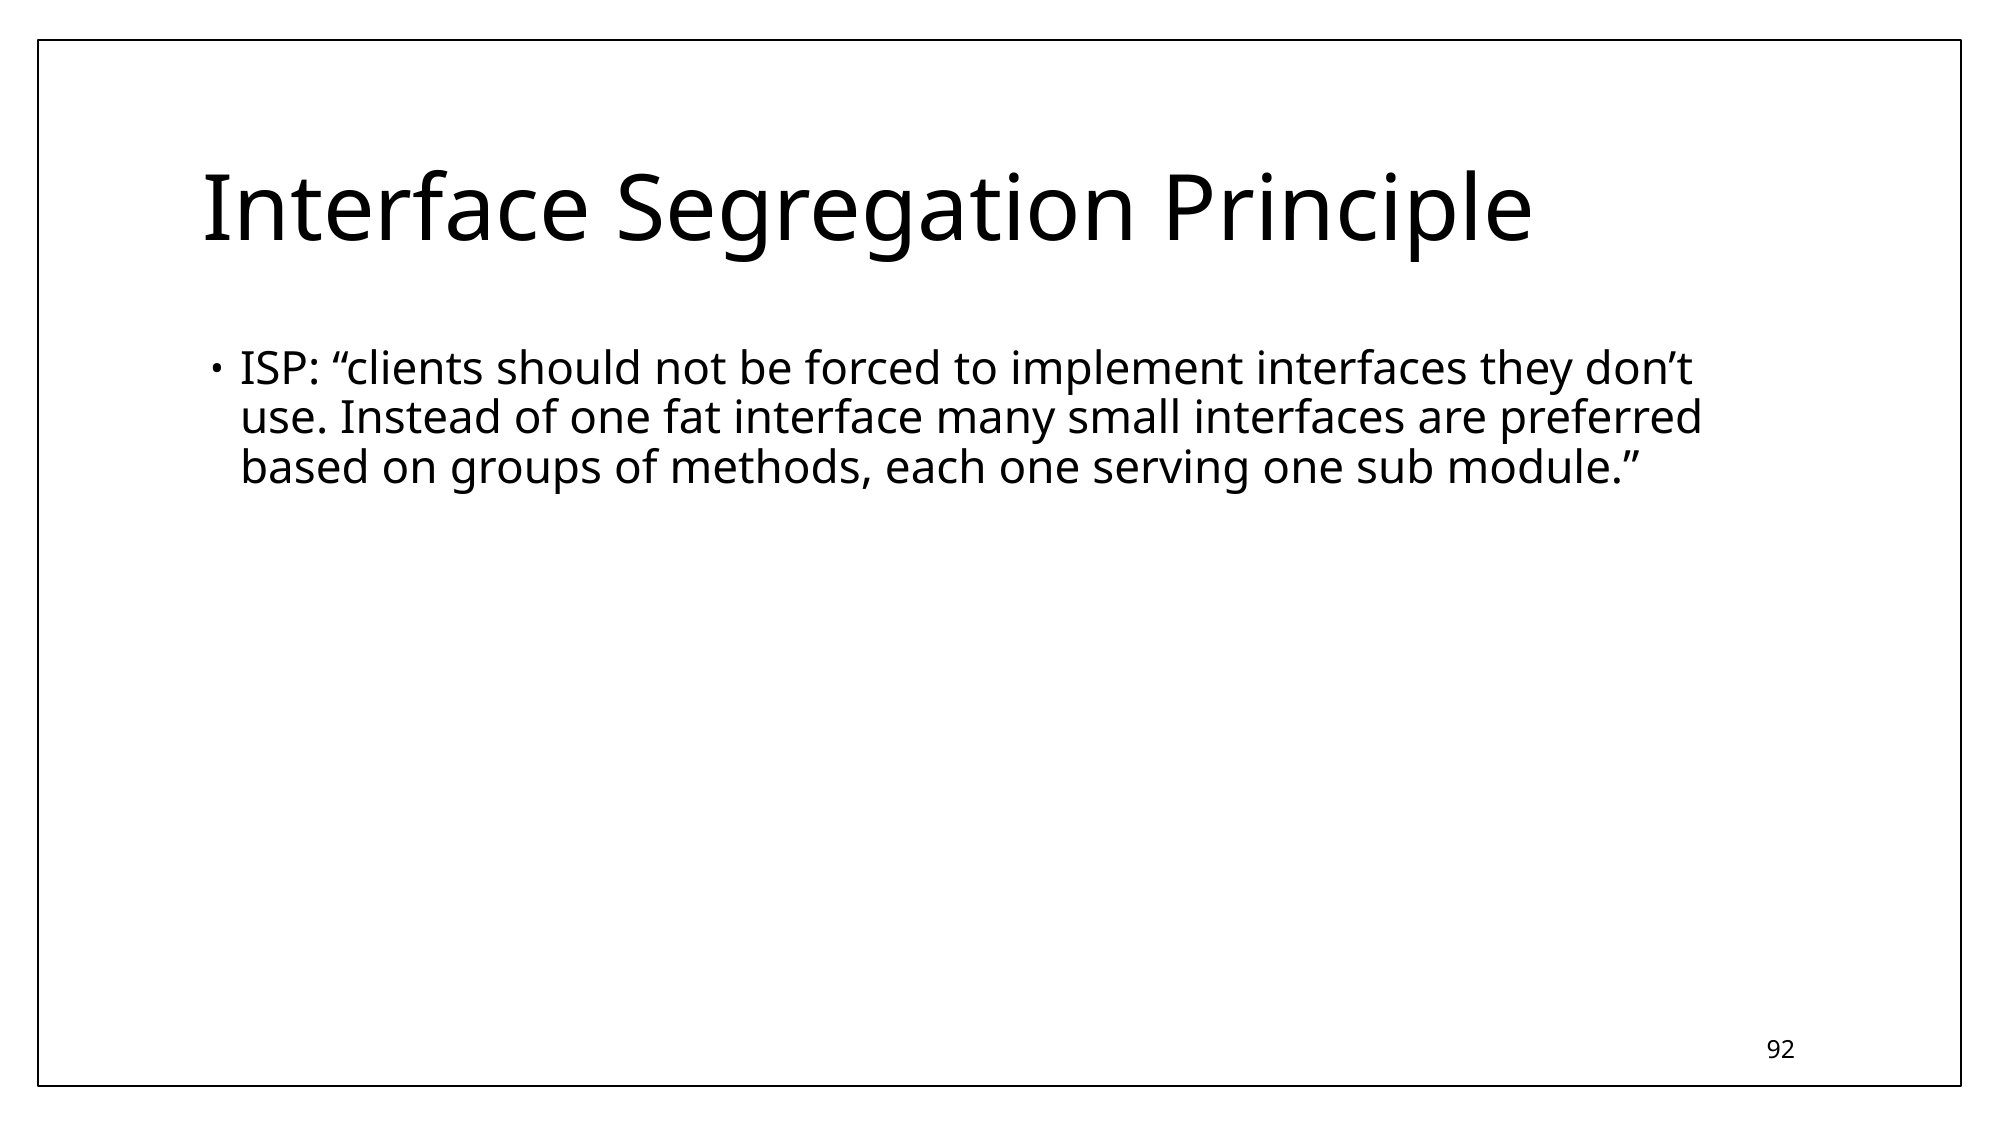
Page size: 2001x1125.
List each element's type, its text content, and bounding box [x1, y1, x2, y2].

title Interface Segregation Principle [187, 99, 1808, 323]
list ISP: “clients should not be forced to implement interfaces they don’t use. Instead of one fat interface many small interfaces are preferred based on groups of methods, each one serving one sub module.” [187, 337, 1808, 1000]
slide_number 92 [1530, 1020, 1811, 1081]
